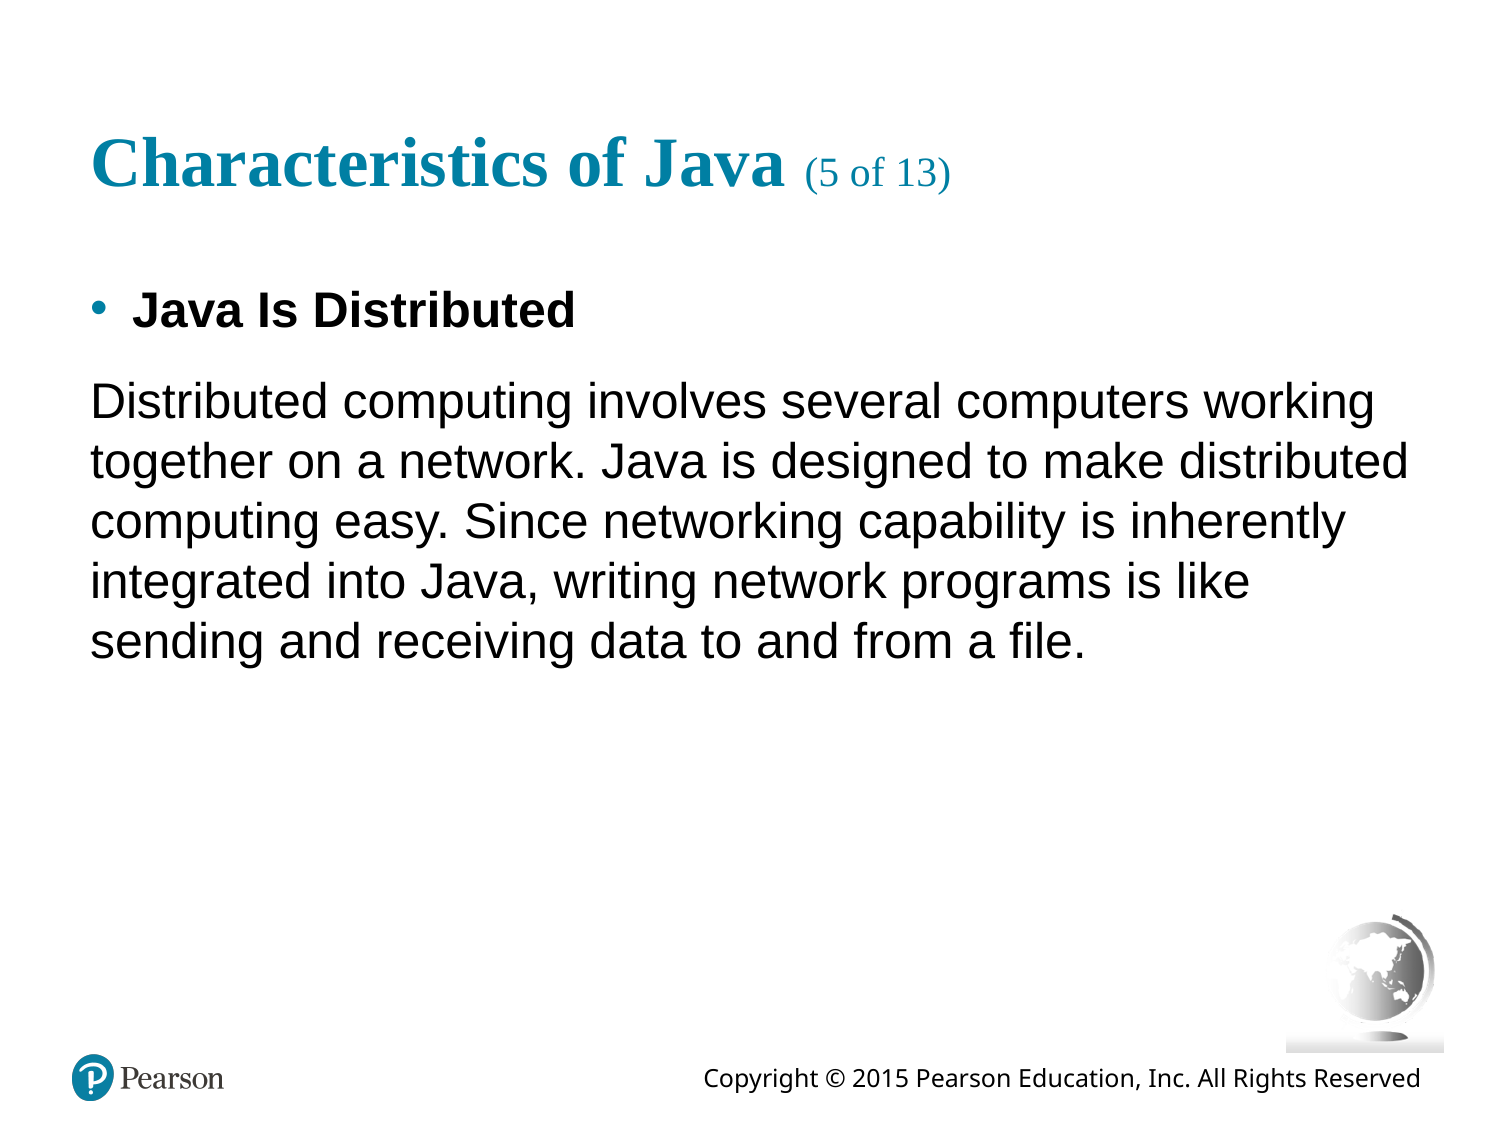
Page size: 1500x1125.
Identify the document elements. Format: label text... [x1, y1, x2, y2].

picture [80, 1063, 106, 1088]
title Characteristics of Java (5 of 13) [75, 35, 1425, 216]
picture [72, 1054, 88, 1070]
picture [98, 1054, 224, 1101]
picture [72, 1087, 83, 1101]
list Java Is Distributed Distributed computing involves several computers working together on a network. Java is designed to make distributed computing easy. Since networking capability is inherently integrated into Java, writing network programs is like sending and receiving data to and from a file. [75, 262, 1426, 1005]
picture [1286, 909, 1444, 1053]
